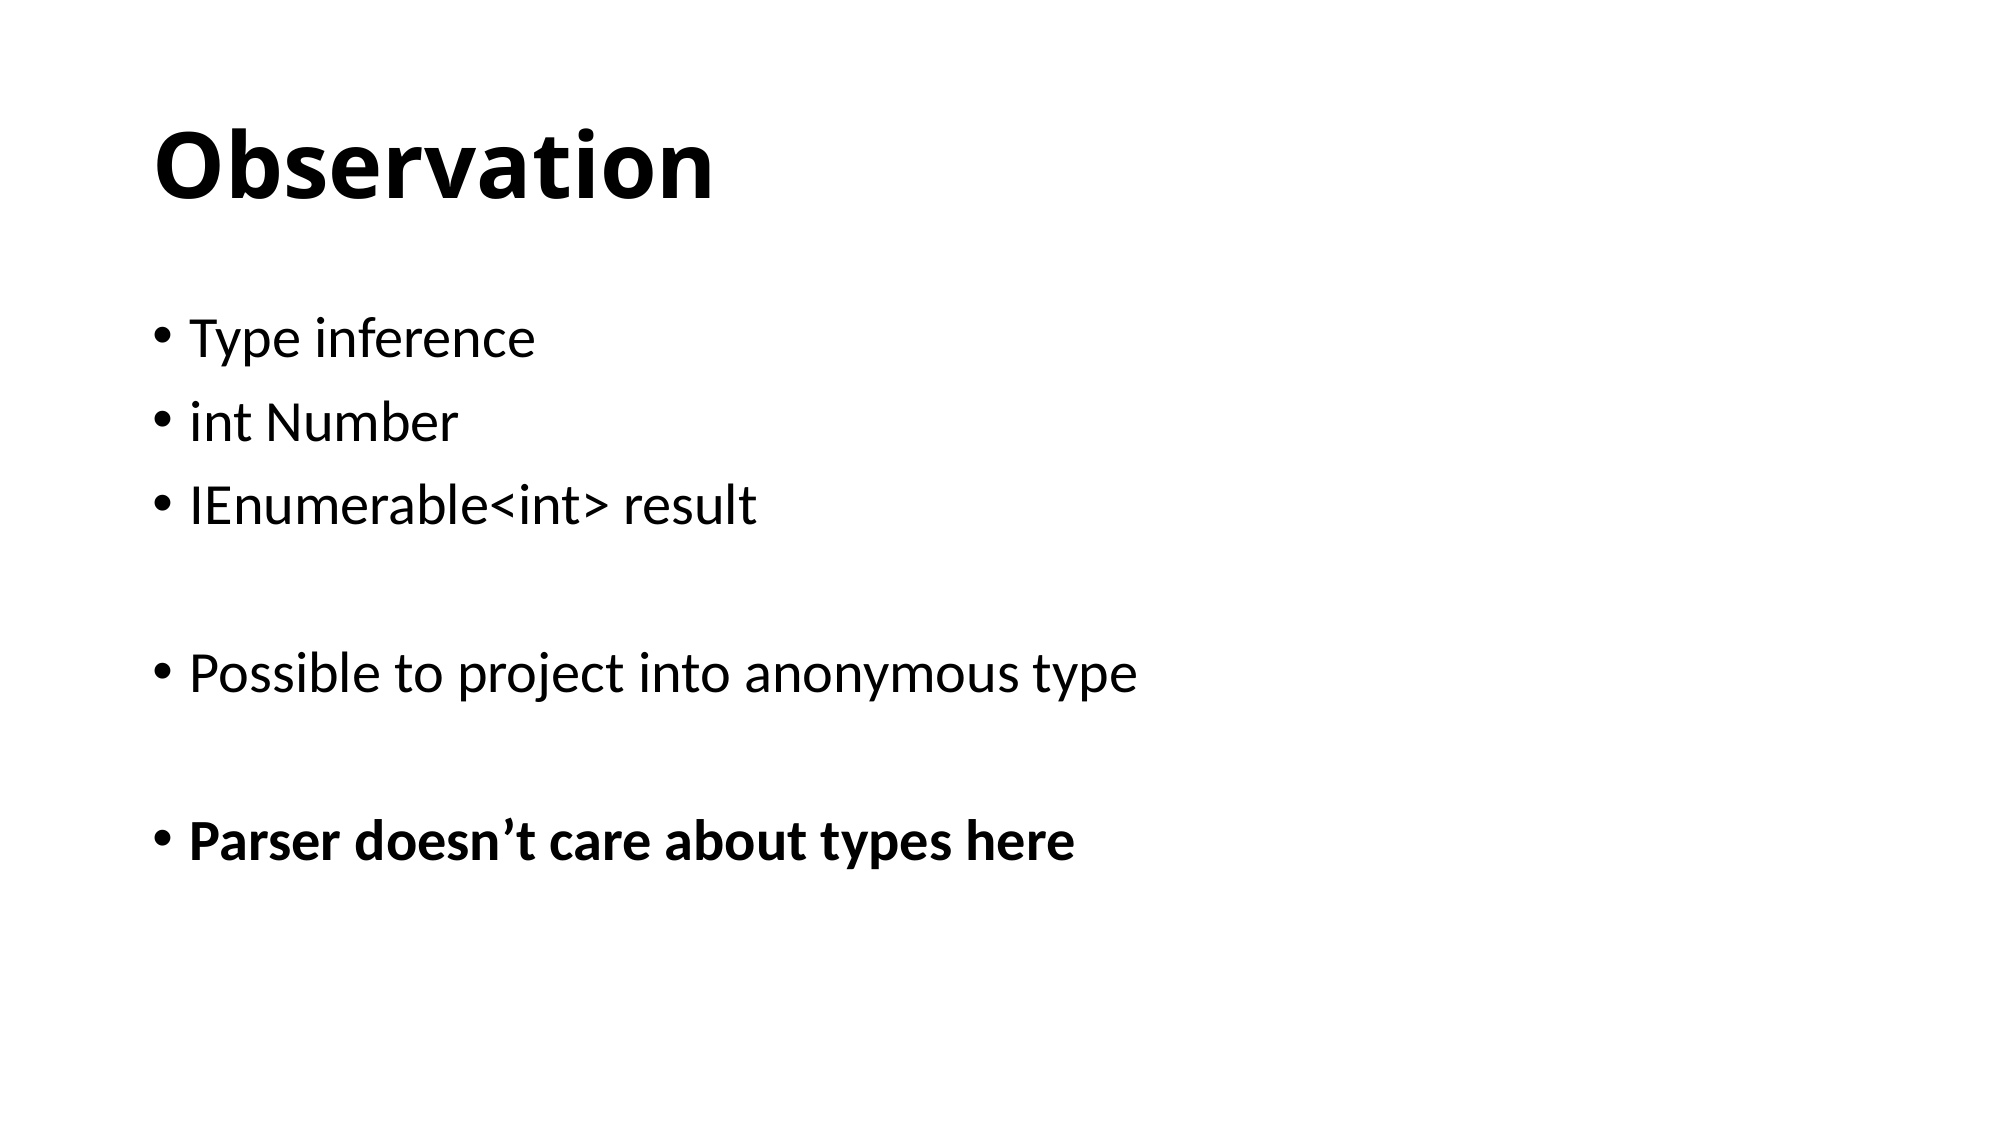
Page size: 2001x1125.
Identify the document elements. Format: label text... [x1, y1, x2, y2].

list Type inference int Number IEnumerable<int> result Possible to project into anonymous type Parser doesn’t care about types here [137, 299, 1863, 1014]
title Observation [137, 59, 1863, 278]
